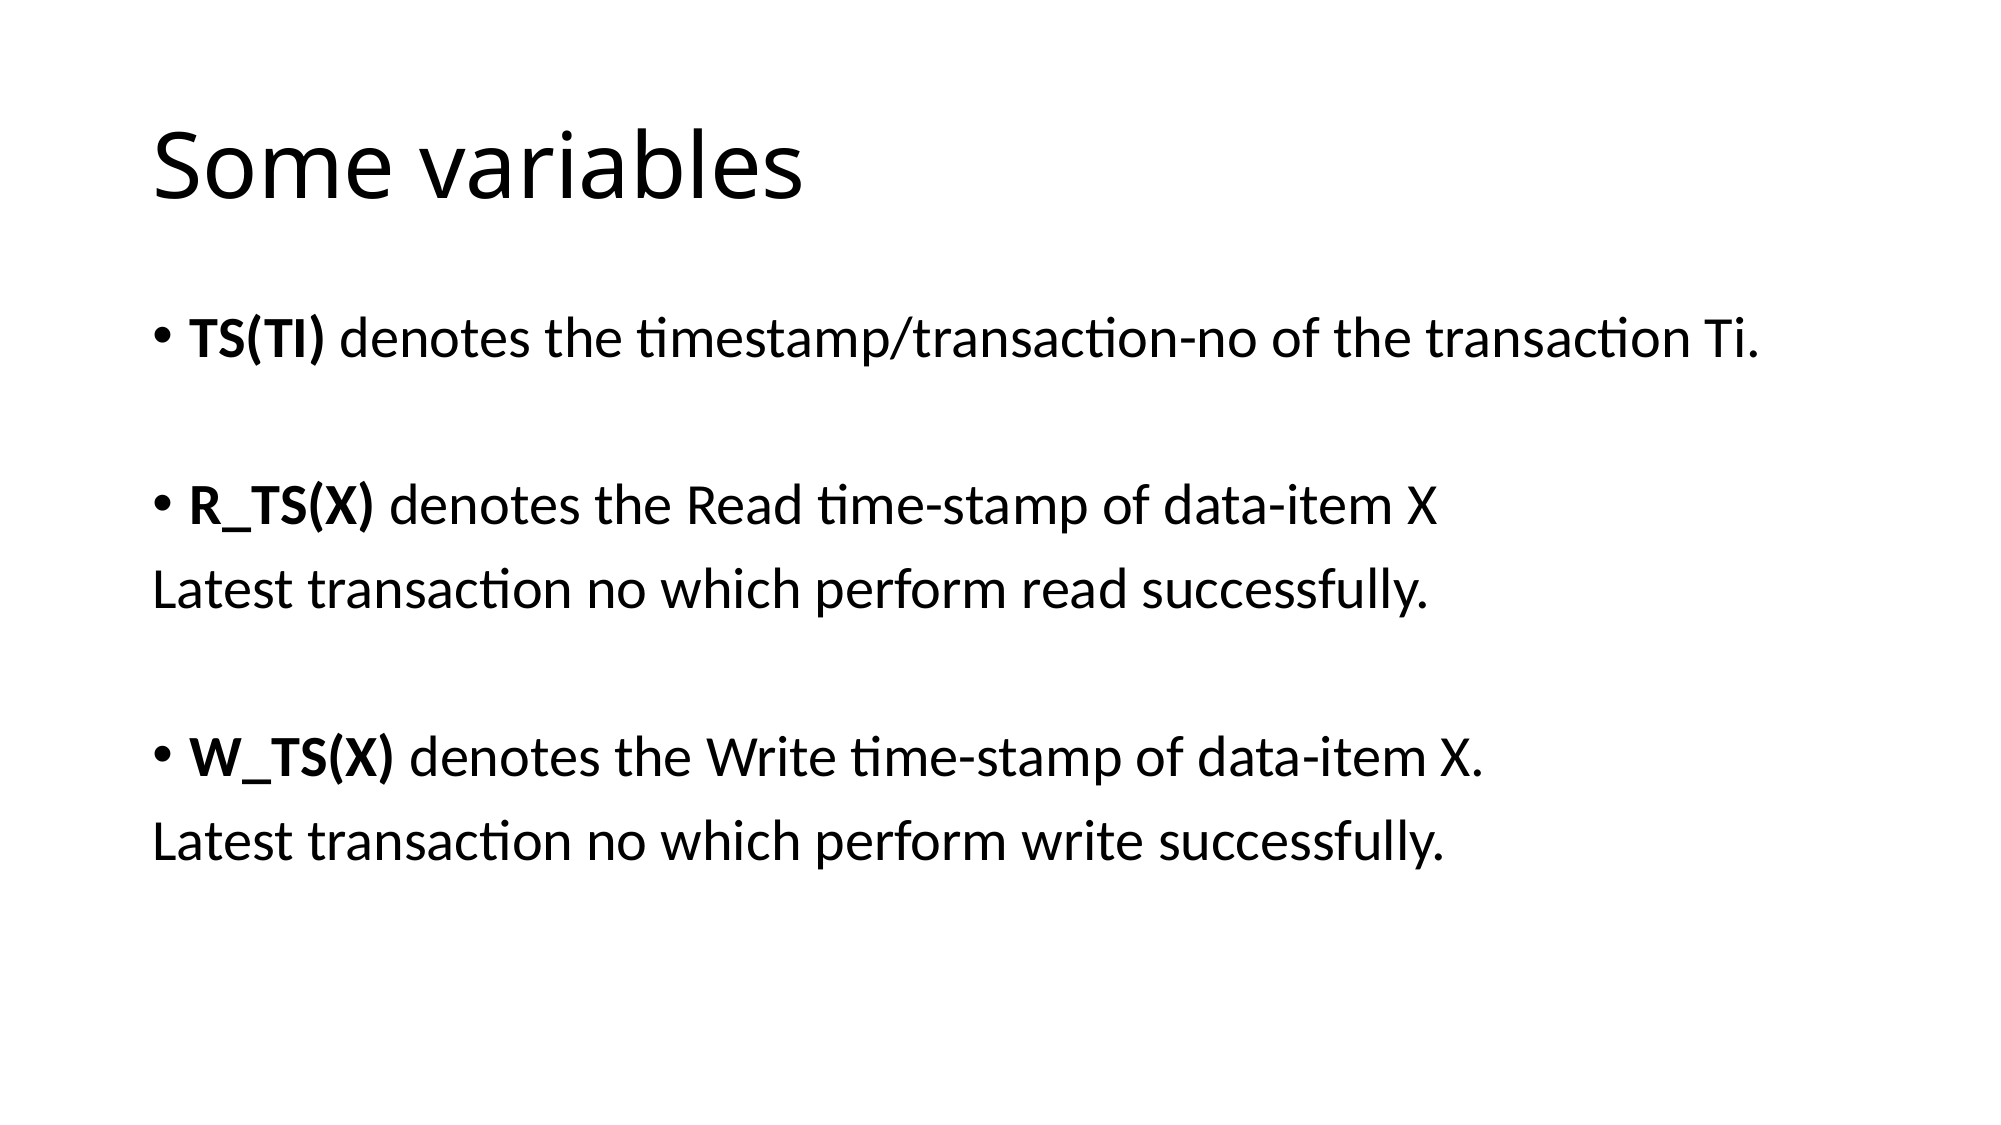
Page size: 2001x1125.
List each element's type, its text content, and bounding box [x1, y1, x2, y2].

title Some variables [137, 59, 1863, 278]
list TS(TI) denotes the timestamp/transaction-no of the transaction Ti. R_TS(X) denotes the Read time-stamp of data-item X Latest transaction no which perform read successfully. W_TS(X) denotes the Write time-stamp of data-item X. Latest transaction no which perform write successfully. [137, 299, 1863, 1014]
